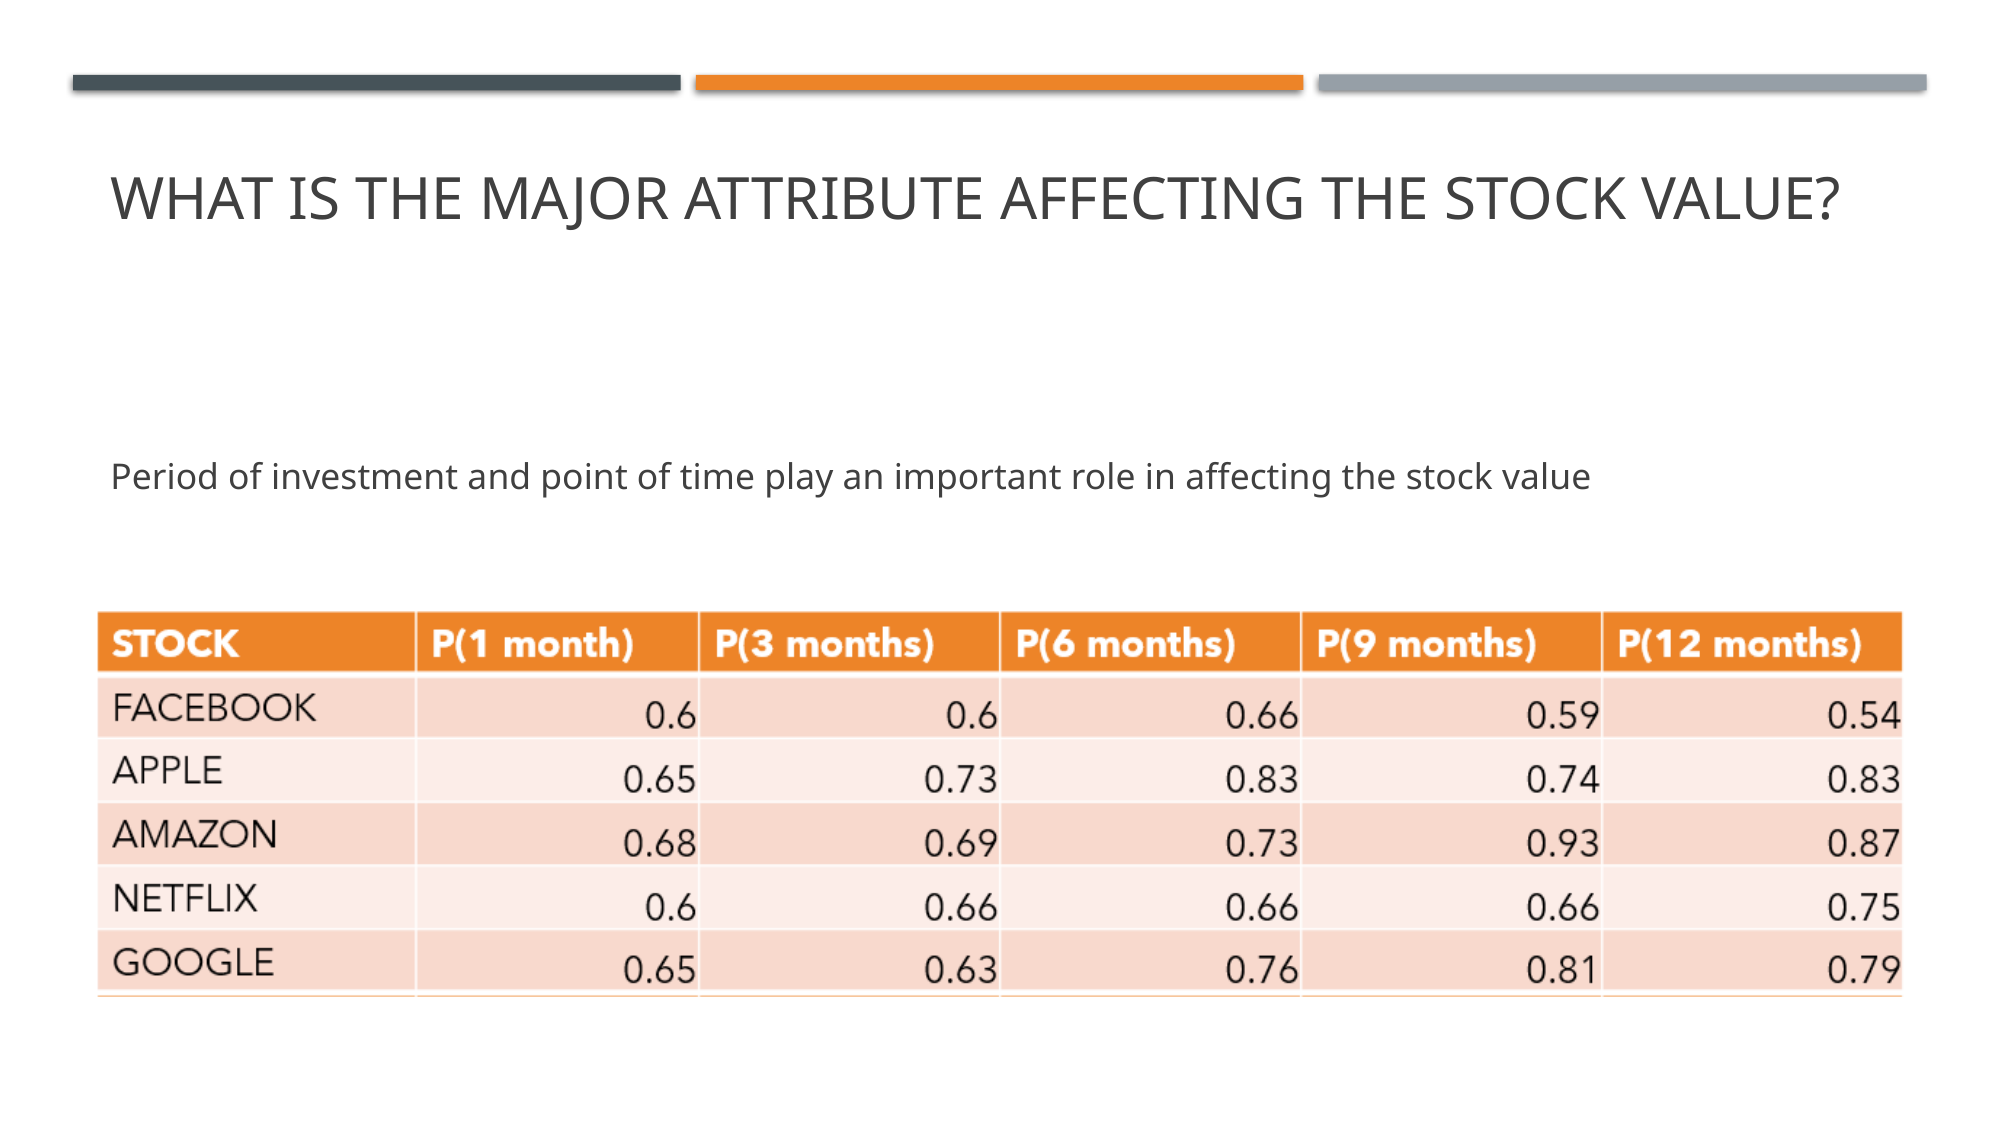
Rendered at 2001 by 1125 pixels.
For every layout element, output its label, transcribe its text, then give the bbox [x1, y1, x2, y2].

picture [94, 609, 1906, 997]
title What is the major attribute affecting the stock value? [95, 115, 1905, 311]
list Period of investment and point of time play an important role in affecting the stock value [95, 383, 1905, 563]
